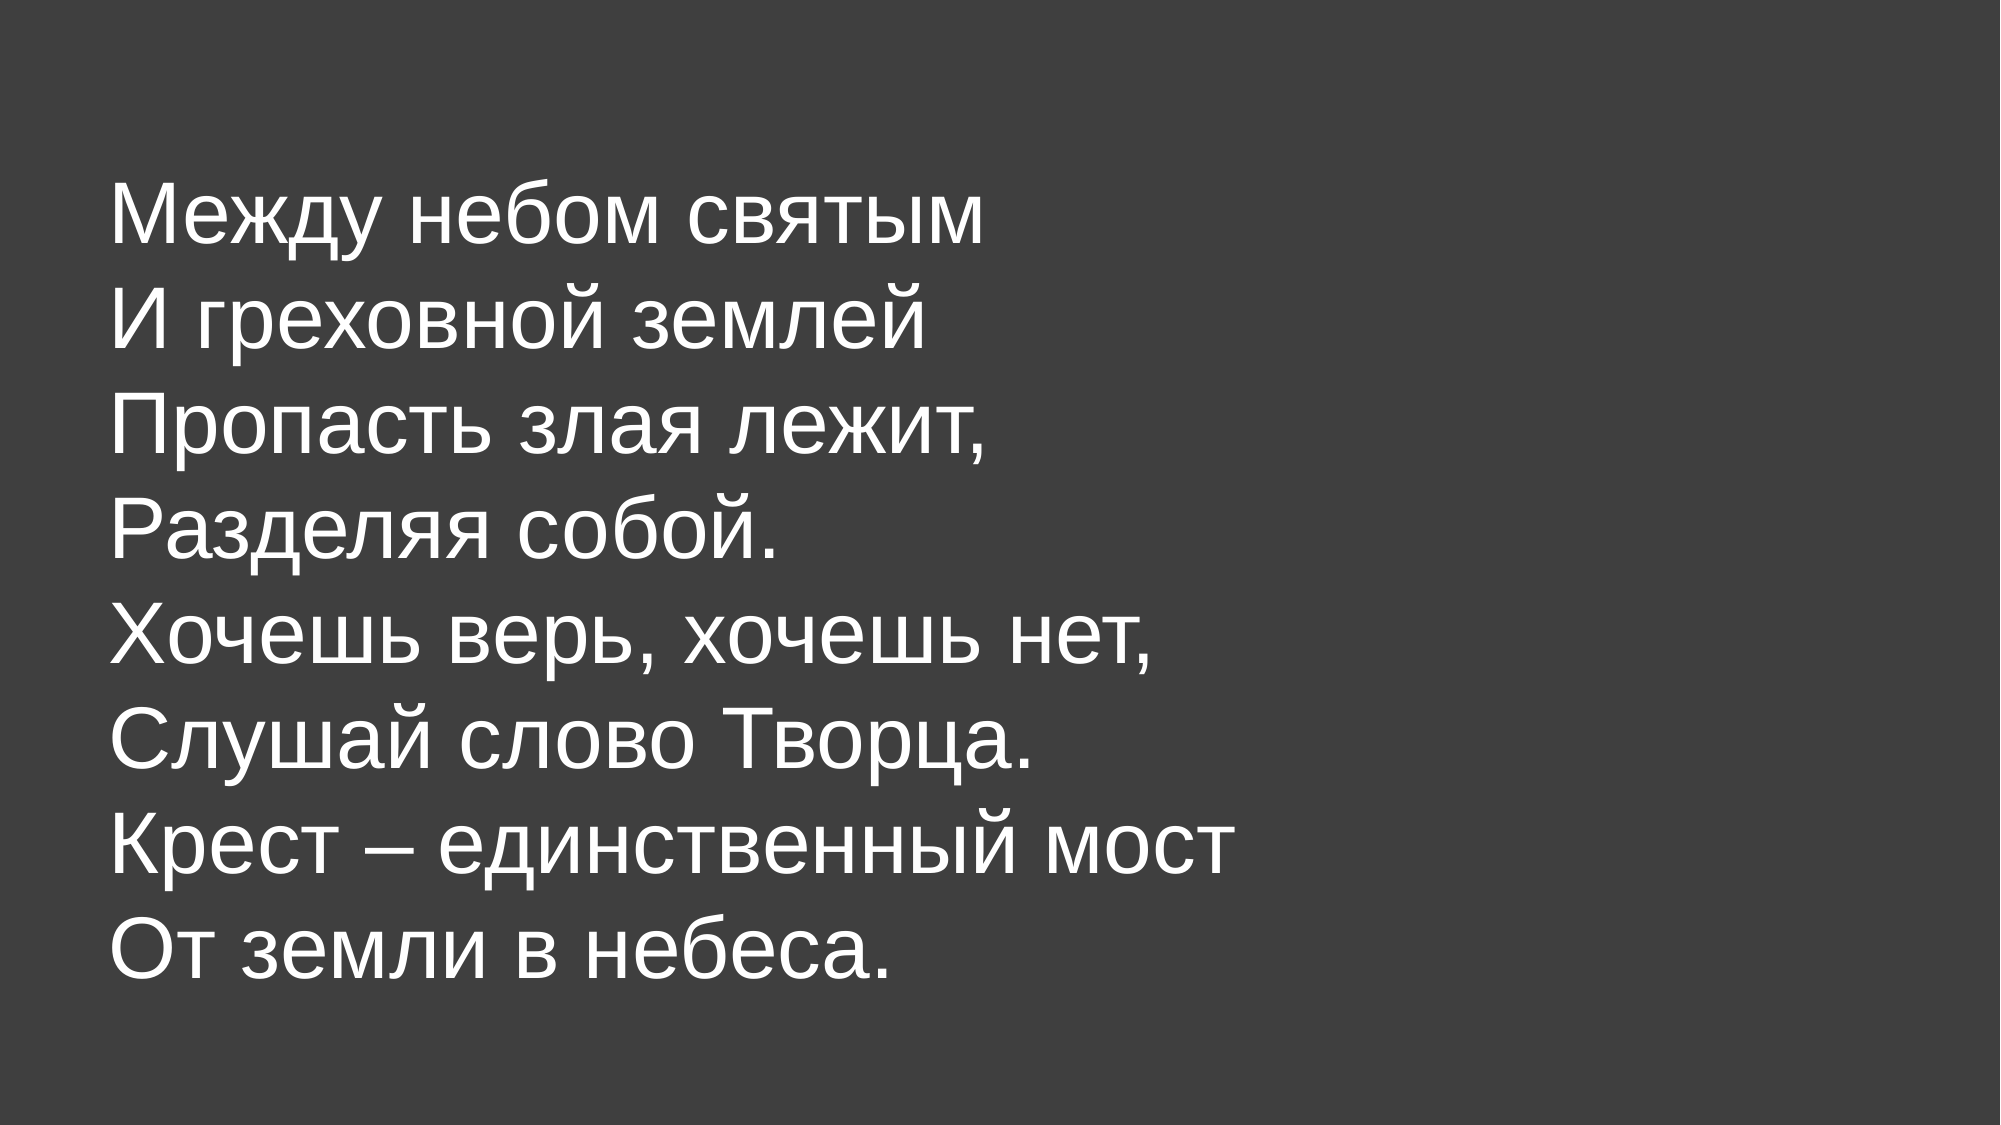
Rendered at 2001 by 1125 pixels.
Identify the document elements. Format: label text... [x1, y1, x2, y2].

title Между небом святым И греховной землей Пропасть злая лежит, Разделяя собой. Хочешь верь, хочешь нет, Слушай слово Творца. Крест – единственный мост От земли в небеса. [93, 43, 1594, 1069]
